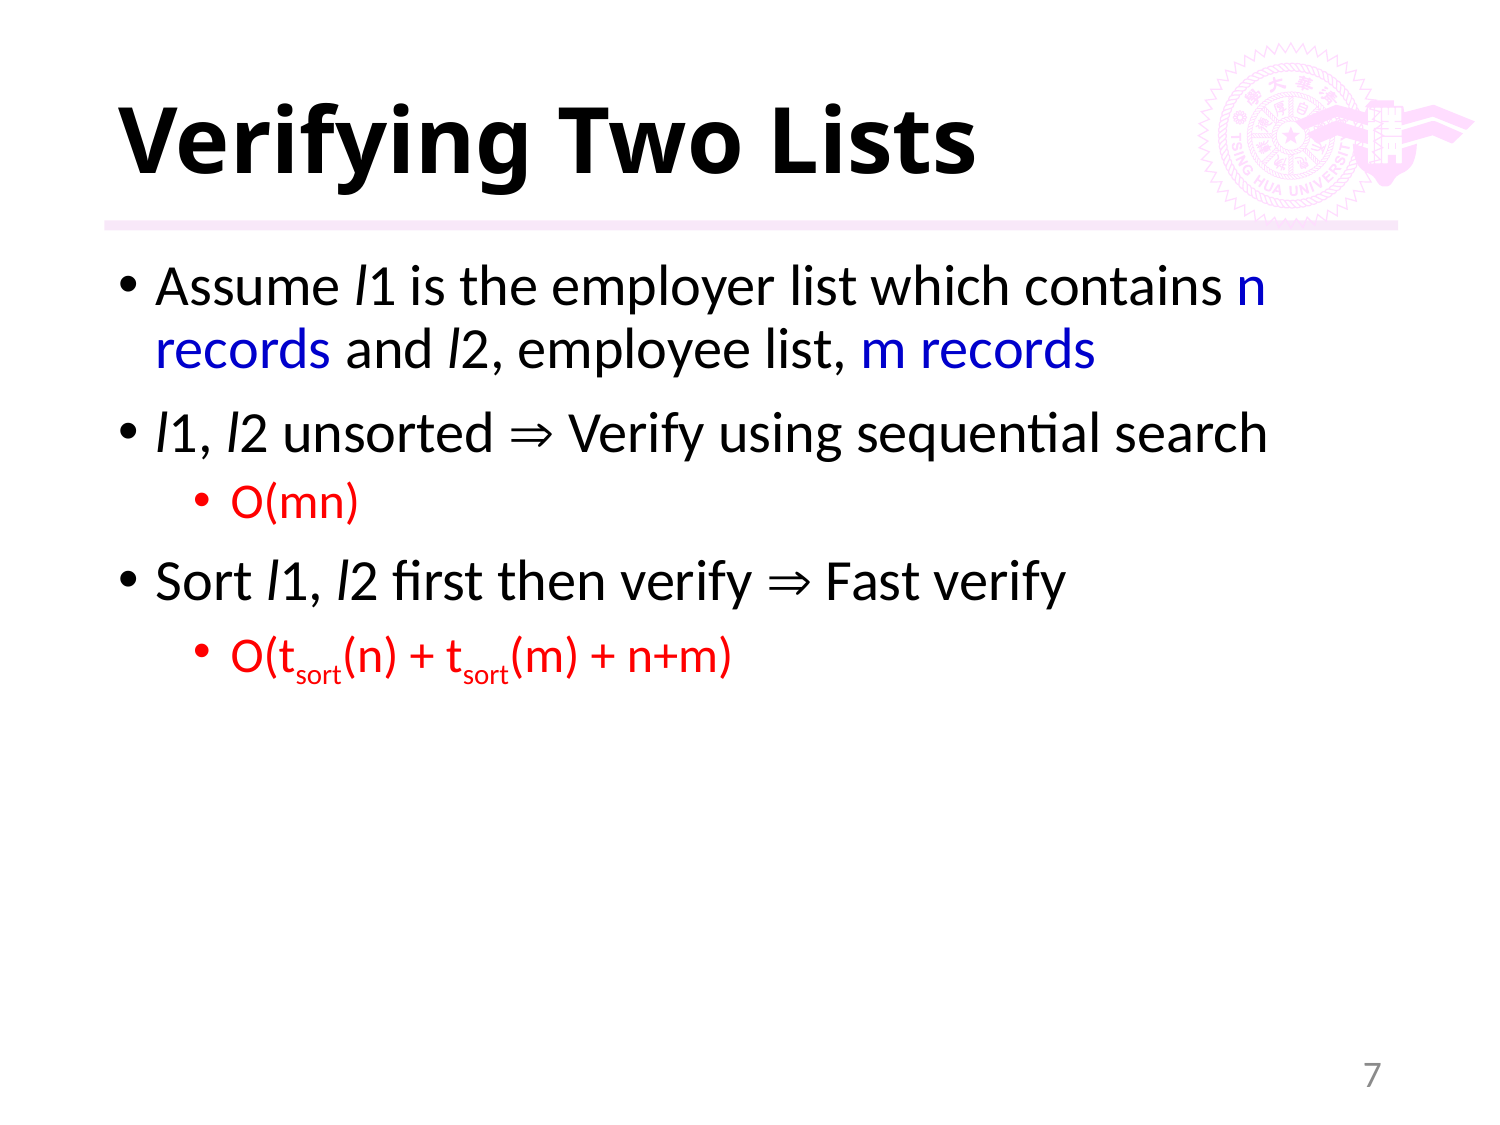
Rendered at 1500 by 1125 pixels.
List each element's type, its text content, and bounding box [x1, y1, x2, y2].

slide_number 7 [1059, 1042, 1397, 1103]
title Verifying Two Lists [103, 59, 1397, 228]
list Assume l1 is the employer list which contains n records and l2, employee list, m records l1, l2 unsorted  Verify using sequential search O(mn) Sort l1, l2 first then verify  Fast verify O(tsort(n) + tsort(m) + n+m) [103, 247, 1397, 1085]
